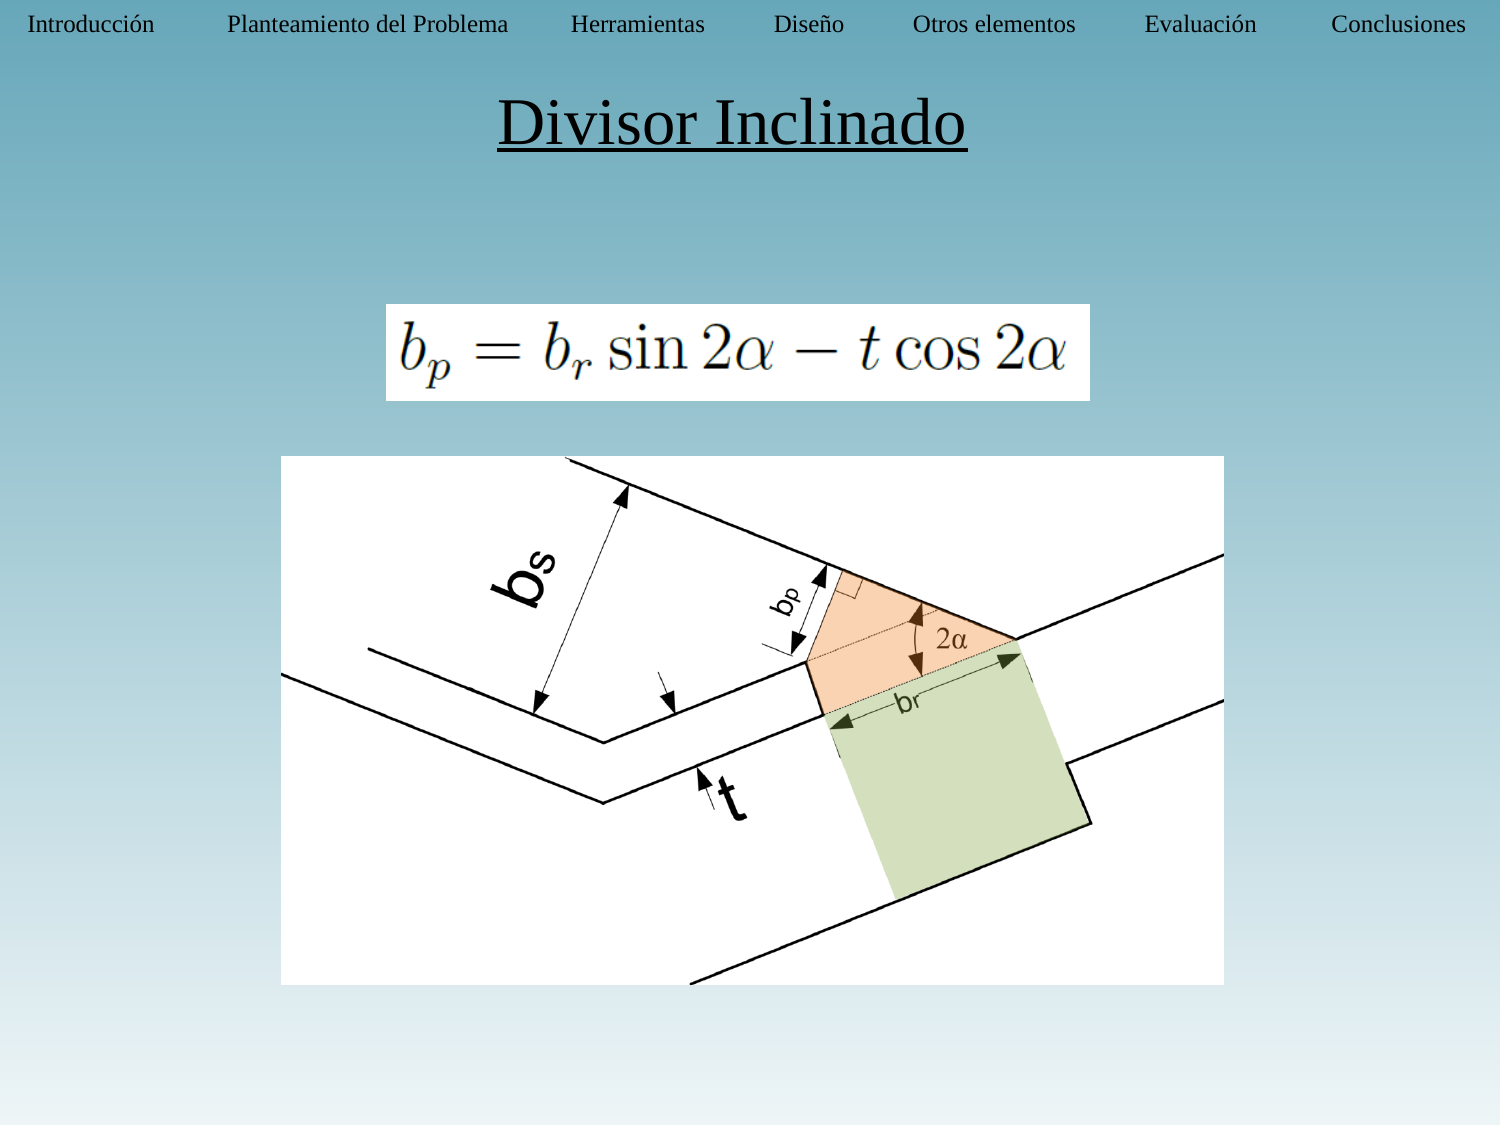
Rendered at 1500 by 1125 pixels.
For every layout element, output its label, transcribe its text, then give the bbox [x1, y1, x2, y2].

text_box Divisor Inclinado [269, 70, 1196, 165]
picture [386, 304, 1090, 401]
picture [280, 456, 1224, 985]
text_box Introducción Planteamiento del Problema Herramientas Diseño Otros elementos Evaluación Conclusiones [0, 0, 1500, 45]
